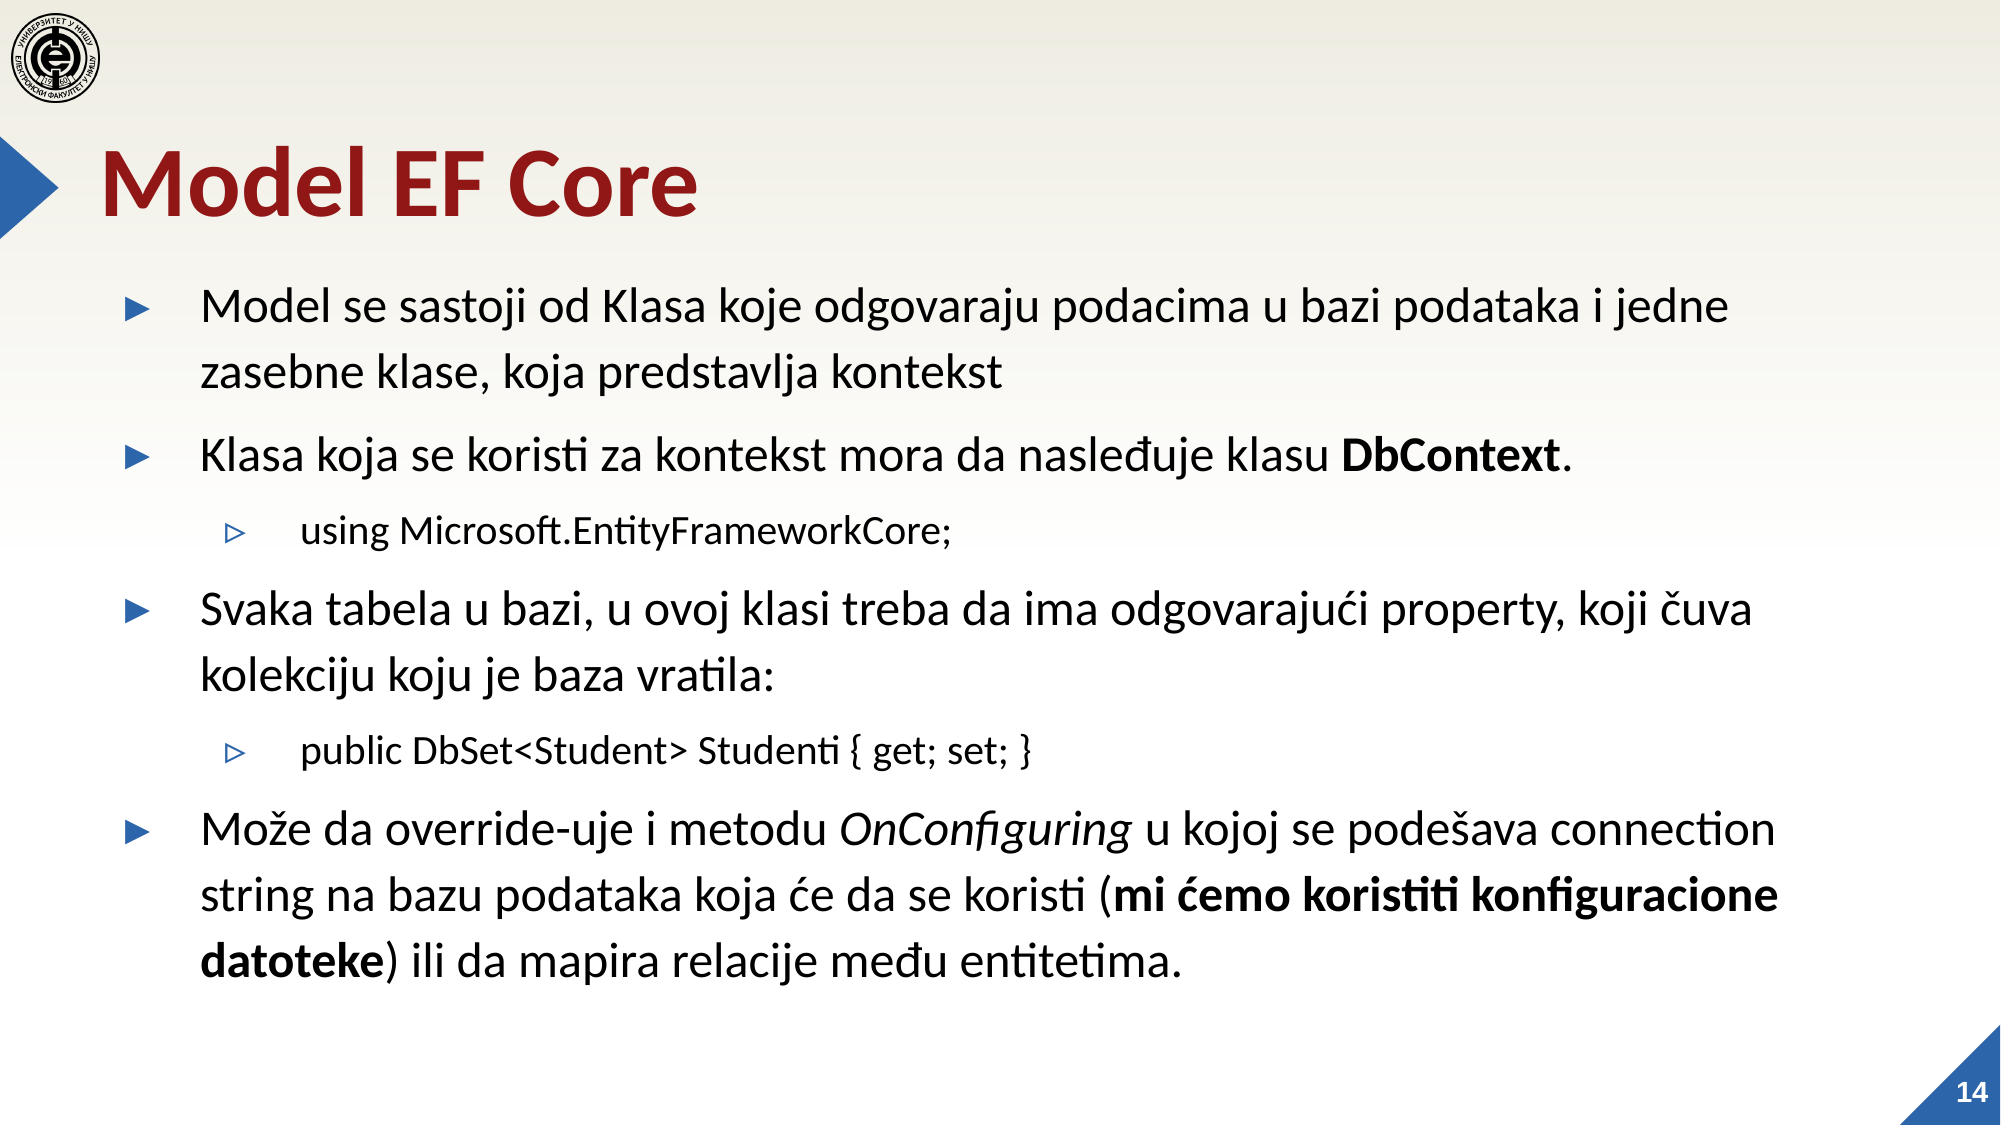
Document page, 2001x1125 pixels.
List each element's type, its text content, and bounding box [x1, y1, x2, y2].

slide_number 14 [1946, 1070, 1989, 1109]
list Model se sastoji od Klasa koje odgovaraju podacima u bazi podataka i jedne zasebne klase, koja predstavlja kontekst Klasa koja se koristi za kontekst mora da nasleđuje klasu DbContext. using Microsoft.EntityFrameworkCore; Svaka tabela u bazi, u ovoj klasi treba da ima odgovarajući property, koji čuva kolekciju koju je baza vratila: public DbSet<Student> Studenti { get; set; } Može da override-uje i metodu OnConfiguring u kojoj se podešava connection string na bazu podataka koja će da se koristi (mi ćemo koristiti konfiguracione datoteke) ili da mapira relacije među entitetima. [99, 266, 1827, 1071]
title Model EF Core [99, 109, 1827, 266]
picture [11, 13, 100, 103]
